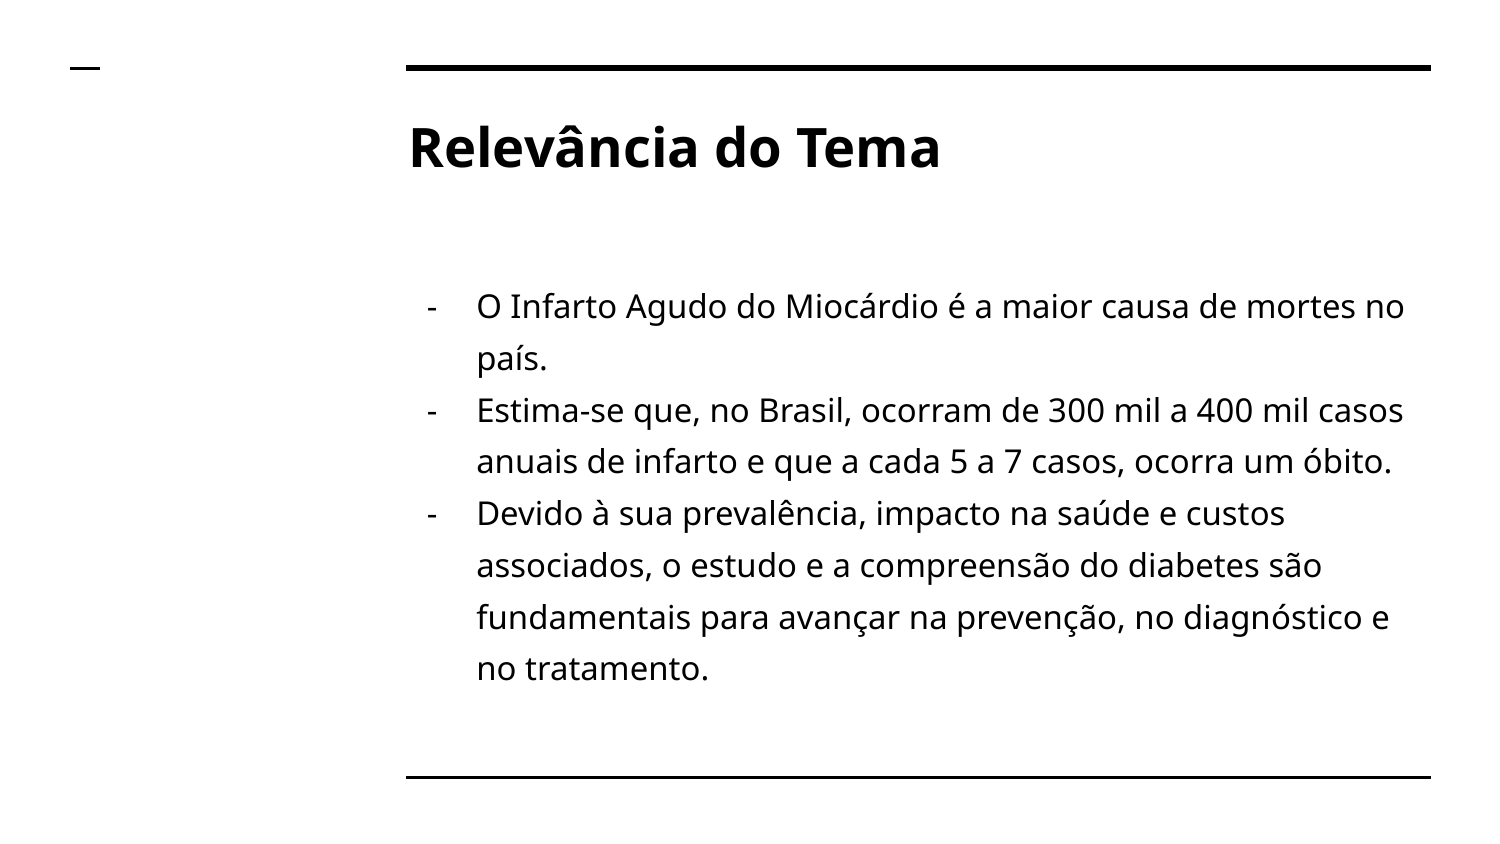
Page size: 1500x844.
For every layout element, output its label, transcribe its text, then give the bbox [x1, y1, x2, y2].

list O Infarto Agudo do Miocárdio é a maior causa de mortes no país. Estima-se que, no Brasil, ocorram de 300 mil a 400 mil casos anuais de infarto e que a cada 5 a 7 casos, ocorra um óbito. Devido à sua prevalência, impacto na saúde e custos associados, o estudo e a compreensão do diabetes são fundamentais para avançar na prevenção, no diagnóstico e no tratamento. [395, 261, 1433, 755]
title Relevância do Tema [393, 94, 1431, 199]
